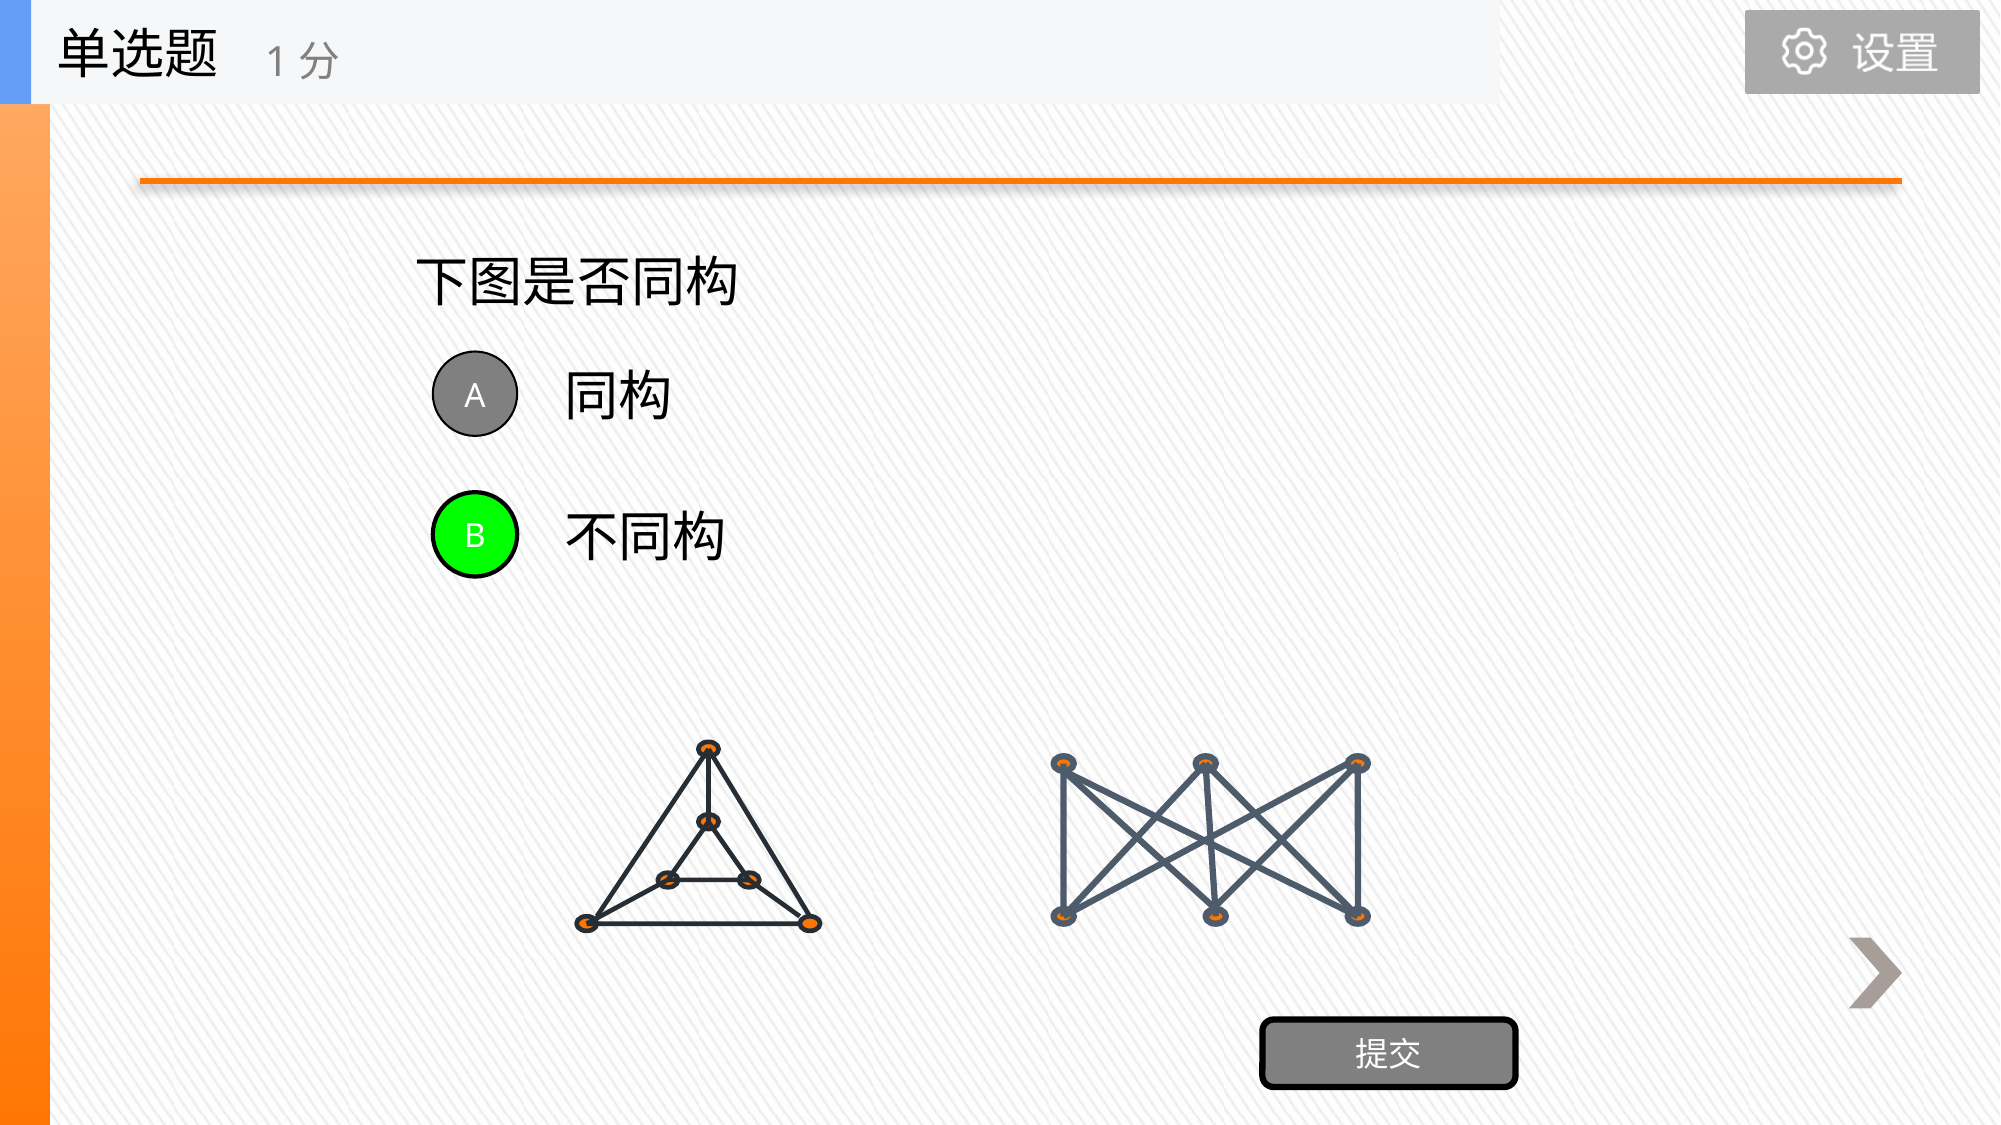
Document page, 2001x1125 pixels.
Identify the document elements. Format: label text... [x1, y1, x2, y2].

text_box [1195, 756, 1216, 771]
text_box [698, 741, 719, 757]
title 几种特殊的图 [0, 281, 50, 285]
text_box [576, 916, 597, 931]
text_box 同构 [549, 340, 1600, 447]
text_box [657, 872, 679, 888]
text_box A [431, 350, 519, 438]
text_box [1053, 909, 1074, 924]
text_box [799, 916, 821, 931]
picture [1745, 10, 1980, 94]
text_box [0, 0, 1501, 105]
text_box [1347, 756, 1369, 771]
text_box 不同构 [549, 481, 1600, 588]
text_box [698, 814, 719, 830]
text_box 下图是否同构 [399, 104, 1600, 456]
text_box [1205, 909, 1226, 924]
text_box [1053, 756, 1074, 771]
text_box 提交 [1261, 1018, 1517, 1089]
text_box B [431, 490, 519, 578]
text_box [738, 872, 760, 888]
text_box [1347, 909, 1369, 924]
